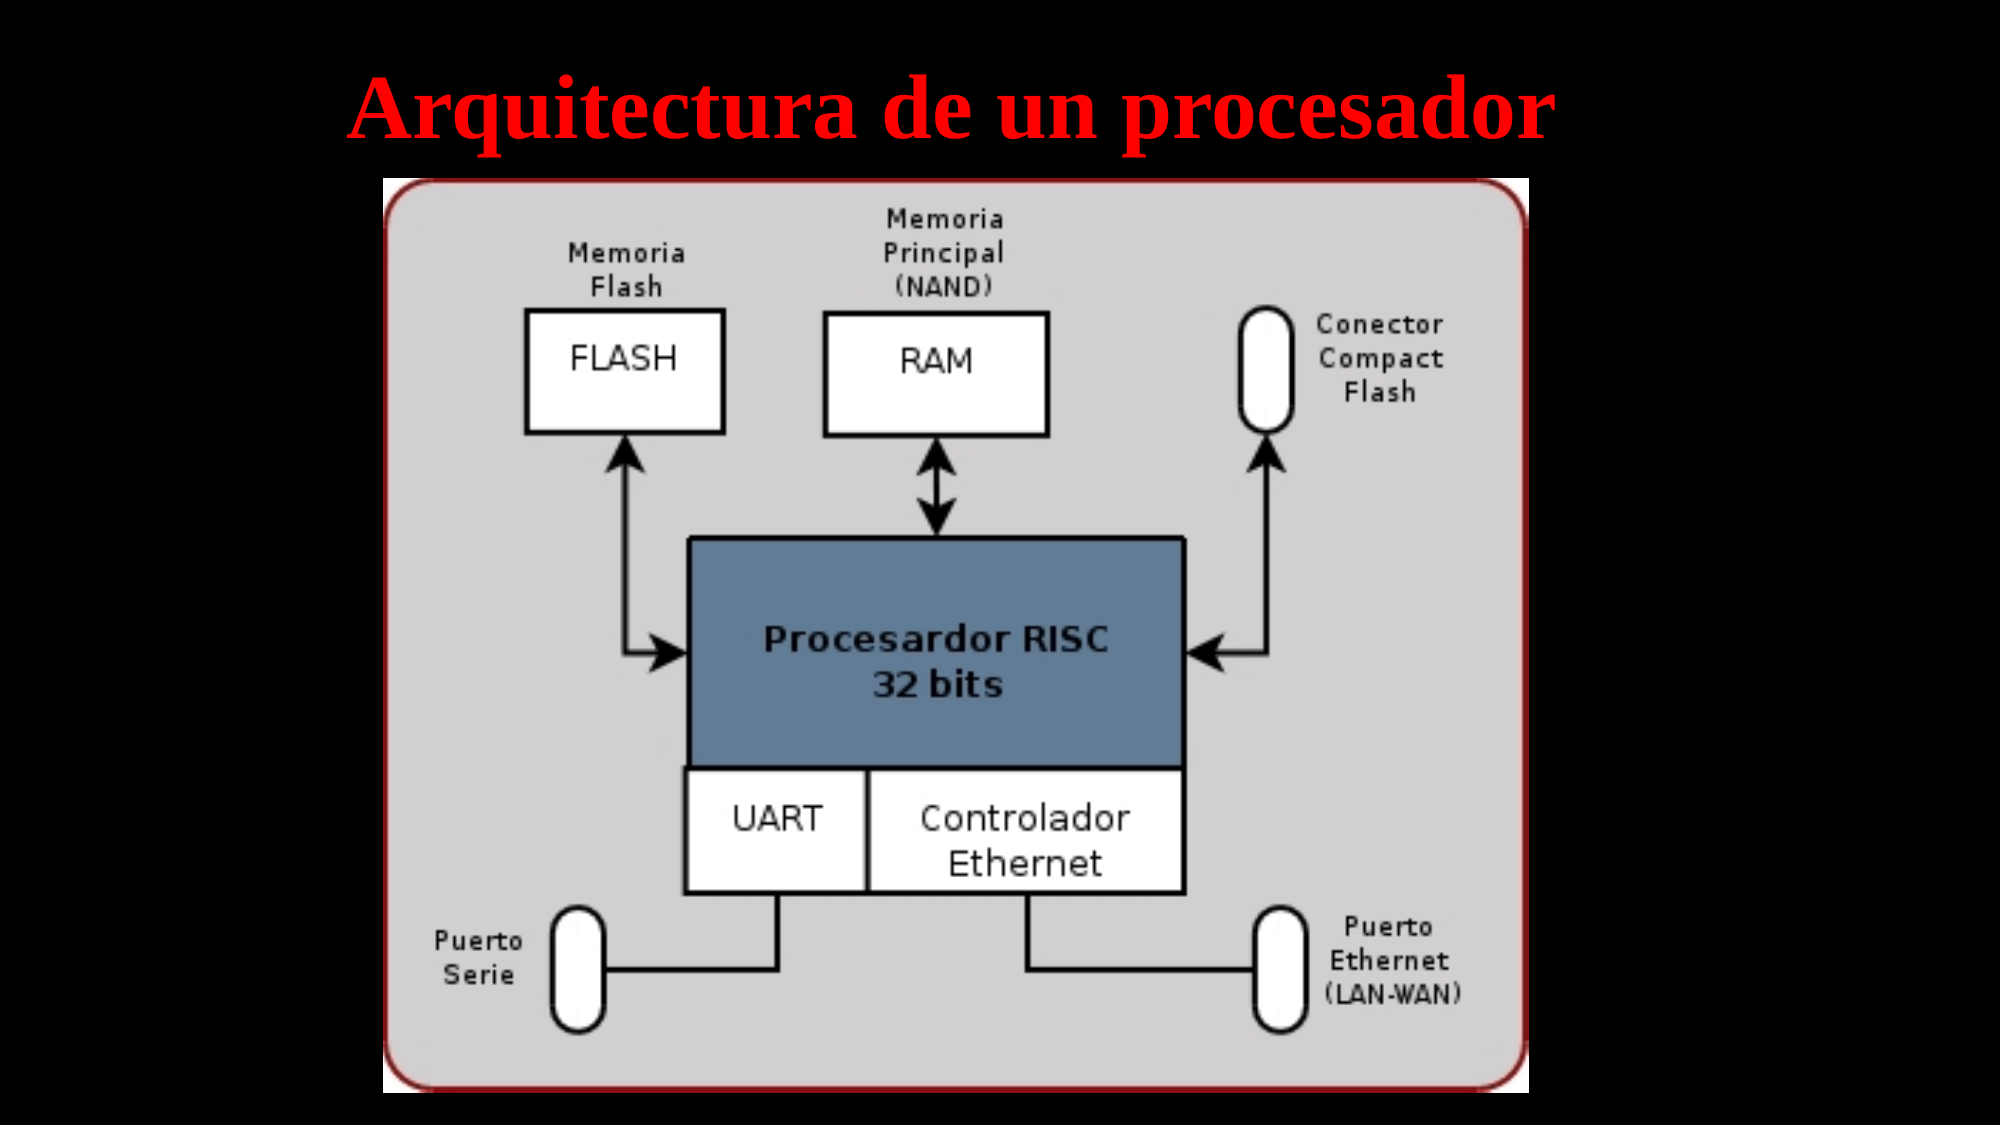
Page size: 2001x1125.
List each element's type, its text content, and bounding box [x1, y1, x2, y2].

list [383, 178, 1529, 1093]
title Arquitectura de un procesador [331, 0, 2000, 218]
